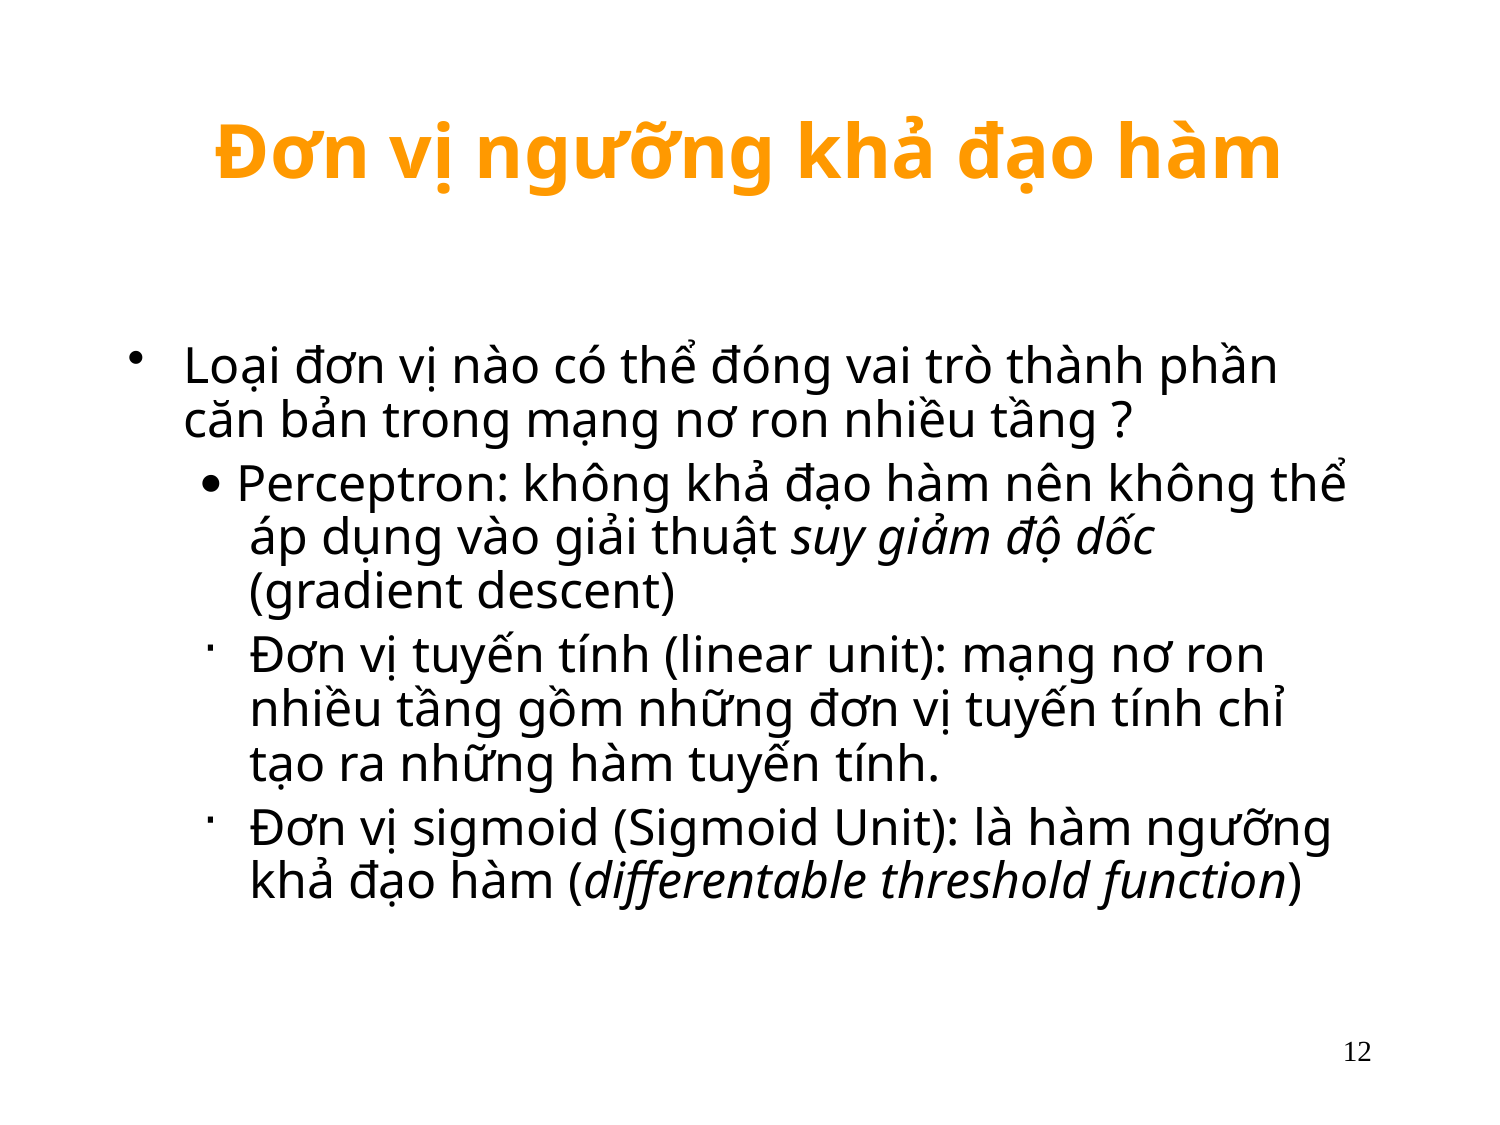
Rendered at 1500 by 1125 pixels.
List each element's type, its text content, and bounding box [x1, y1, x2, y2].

list Loại đơn vị nào có thể đóng vai trò thành phần căn bản trong mạng nơ ron nhiều tầng ?  Perceptron: không khả đạo hàm nên không thể áp dụng vào giải thuật suy giảm độ dốc (gradient descent) Đơn vị tuyến tính (linear unit): mạng nơ ron nhiều tầng gồm những đơn vị tuyến tính chỉ tạo ra những hàm tuyến tính. Đơn vị sigmoid (Sigmoid Unit): là hàm ngưỡng khả đạo hàm (differentable threshold function) [112, 262, 1388, 938]
title Đơn vị ngưỡng khả đạo hàm [112, 99, 1388, 262]
slide_number 12 [1074, 1025, 1388, 1100]
